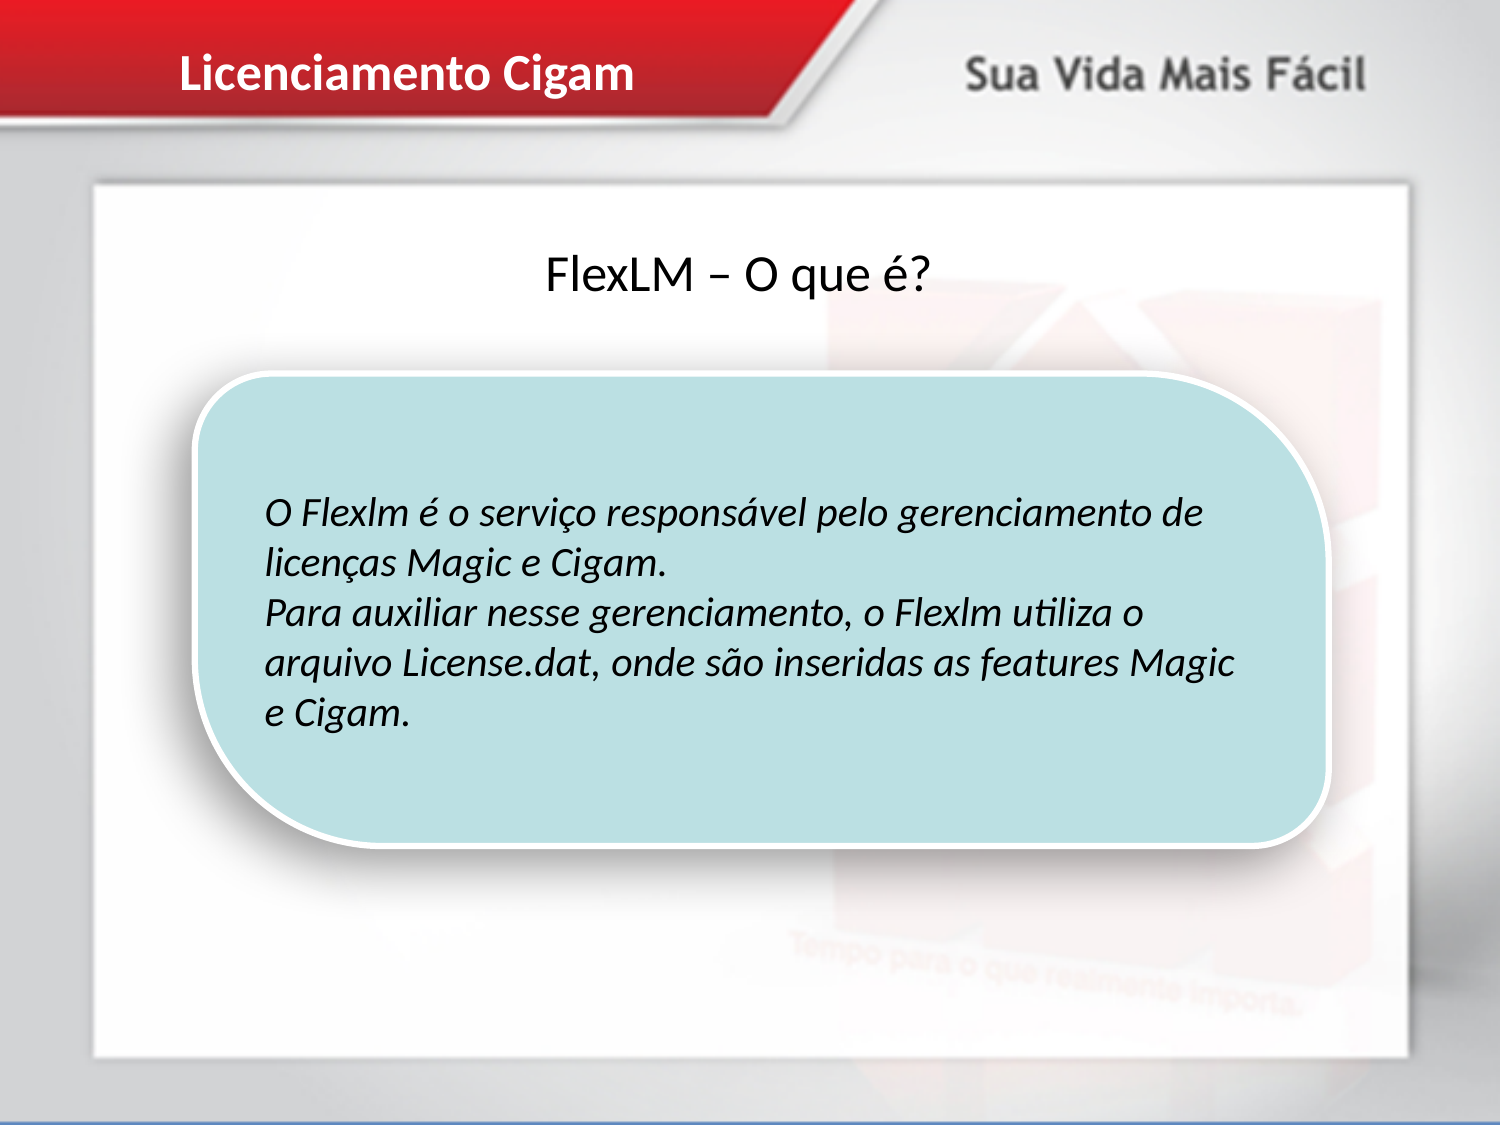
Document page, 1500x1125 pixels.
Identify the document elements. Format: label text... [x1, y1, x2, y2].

picture [0, 0, 1500, 1125]
text_box O Flexlm é o serviço responsável pelo gerenciamento de licenças Magic e Cigam. Para auxiliar nesse gerenciamento, o Flexlm utiliza o arquivo License.dat, onde são inseridas as features Magic e Cigam. [191, 370, 1332, 850]
text_box FlexLM – O que é? [112, 231, 1367, 309]
text_box Licenciamento Cigam [100, 30, 715, 90]
